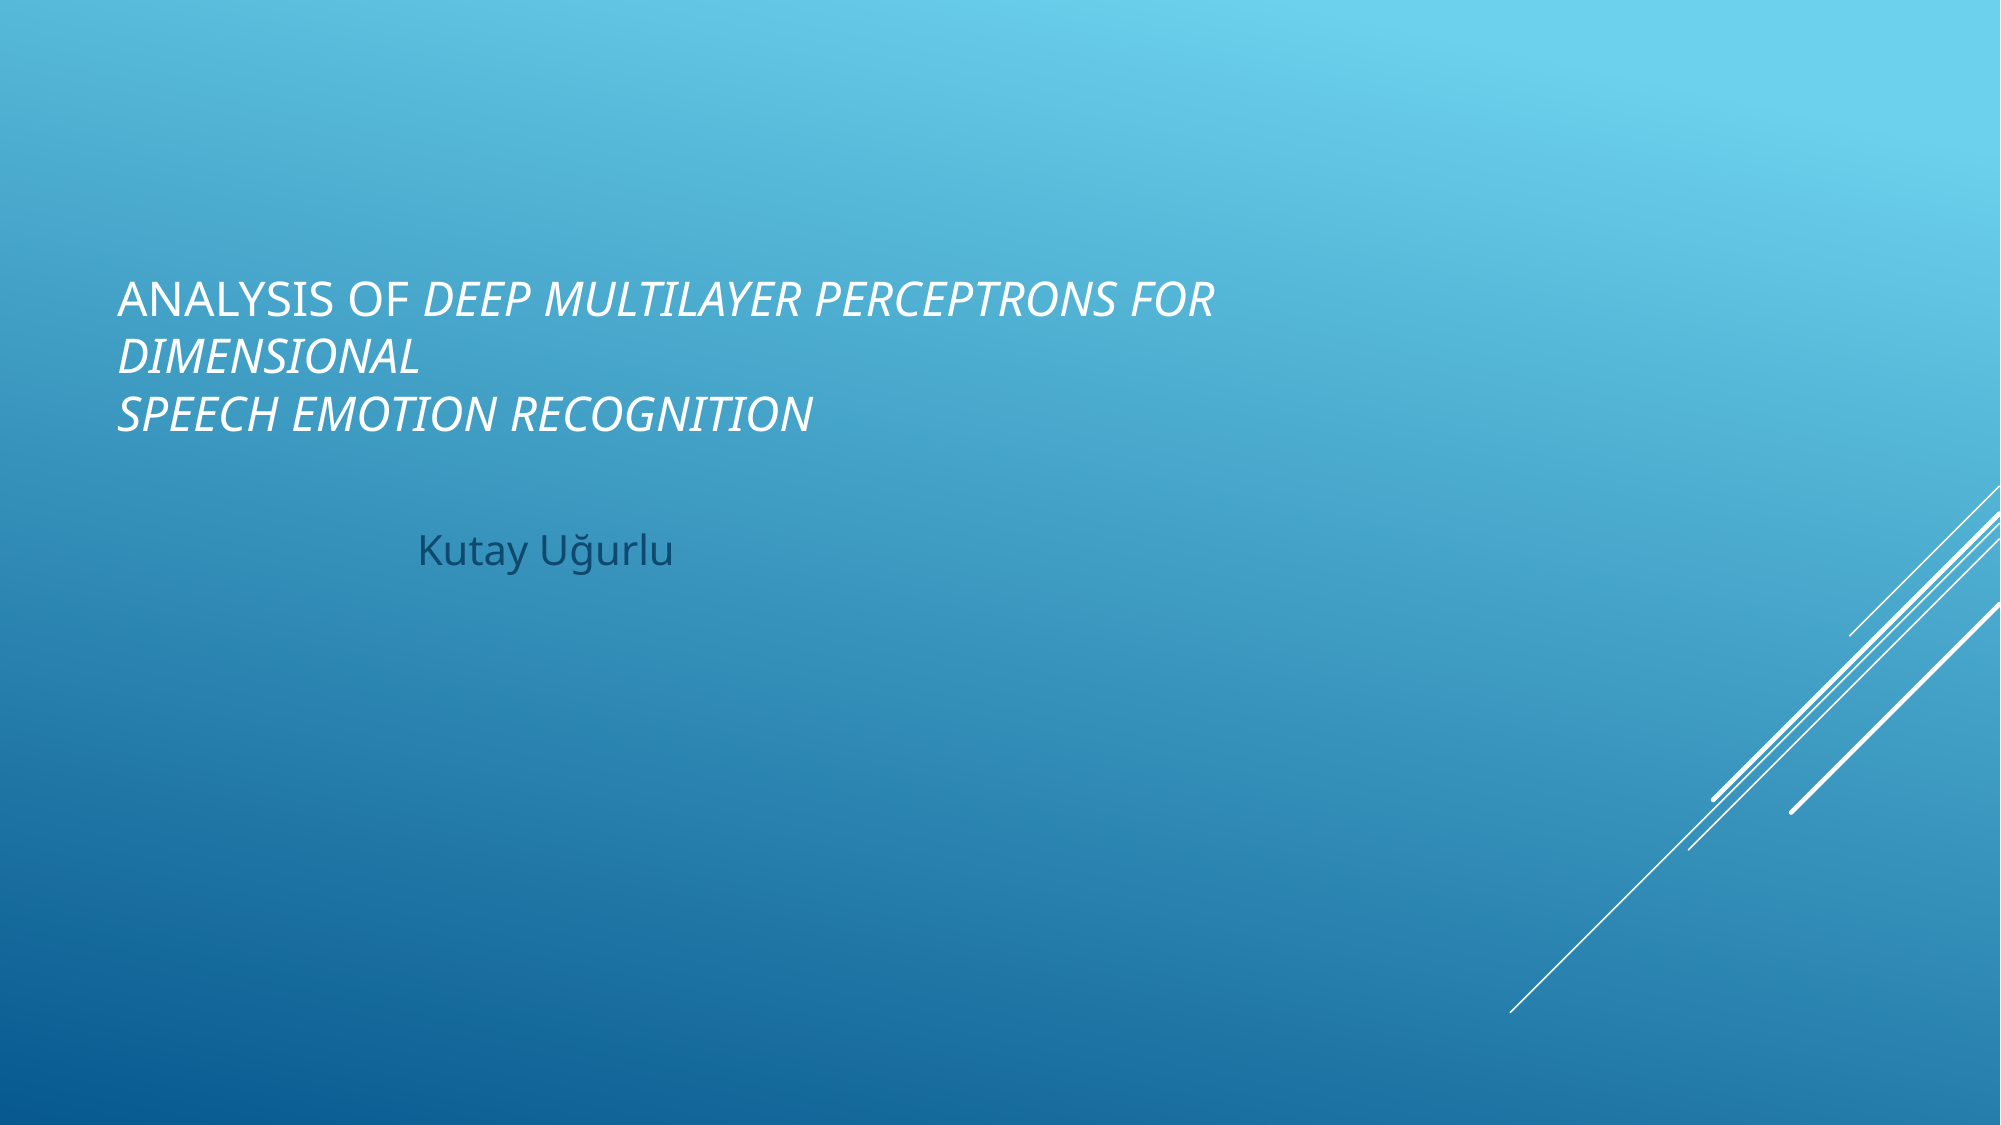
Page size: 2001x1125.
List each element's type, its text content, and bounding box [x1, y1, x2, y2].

title Analysıs OF Deep Multilayer Perceptrons for Dimensional Speech Emotion Recognition [102, 259, 1503, 383]
list Kutay Uğurlu [102, 383, 1503, 665]
